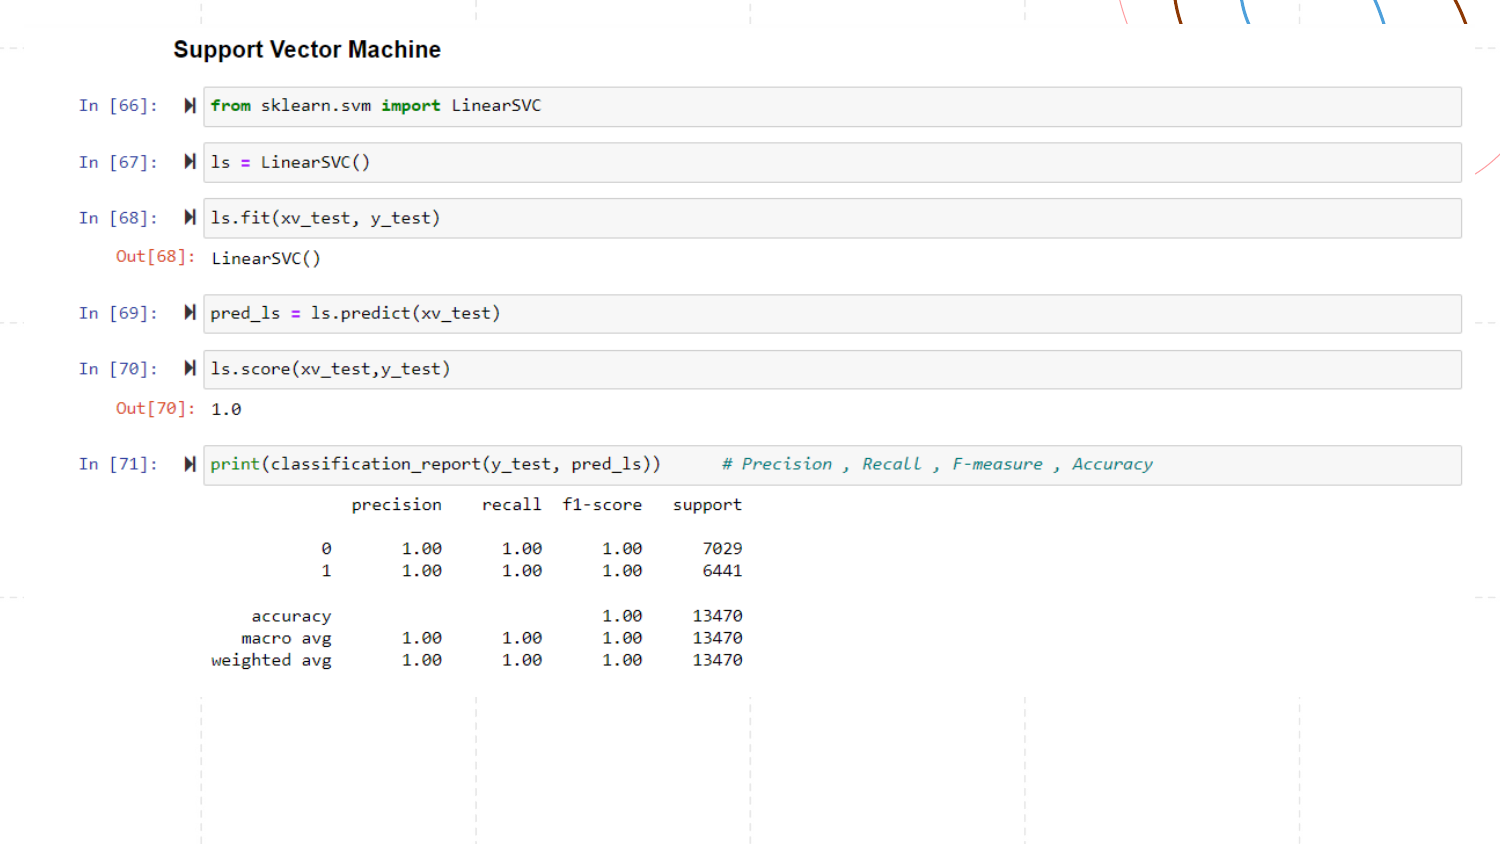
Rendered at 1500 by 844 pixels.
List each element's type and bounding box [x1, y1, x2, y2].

picture [24, 24, 1476, 697]
